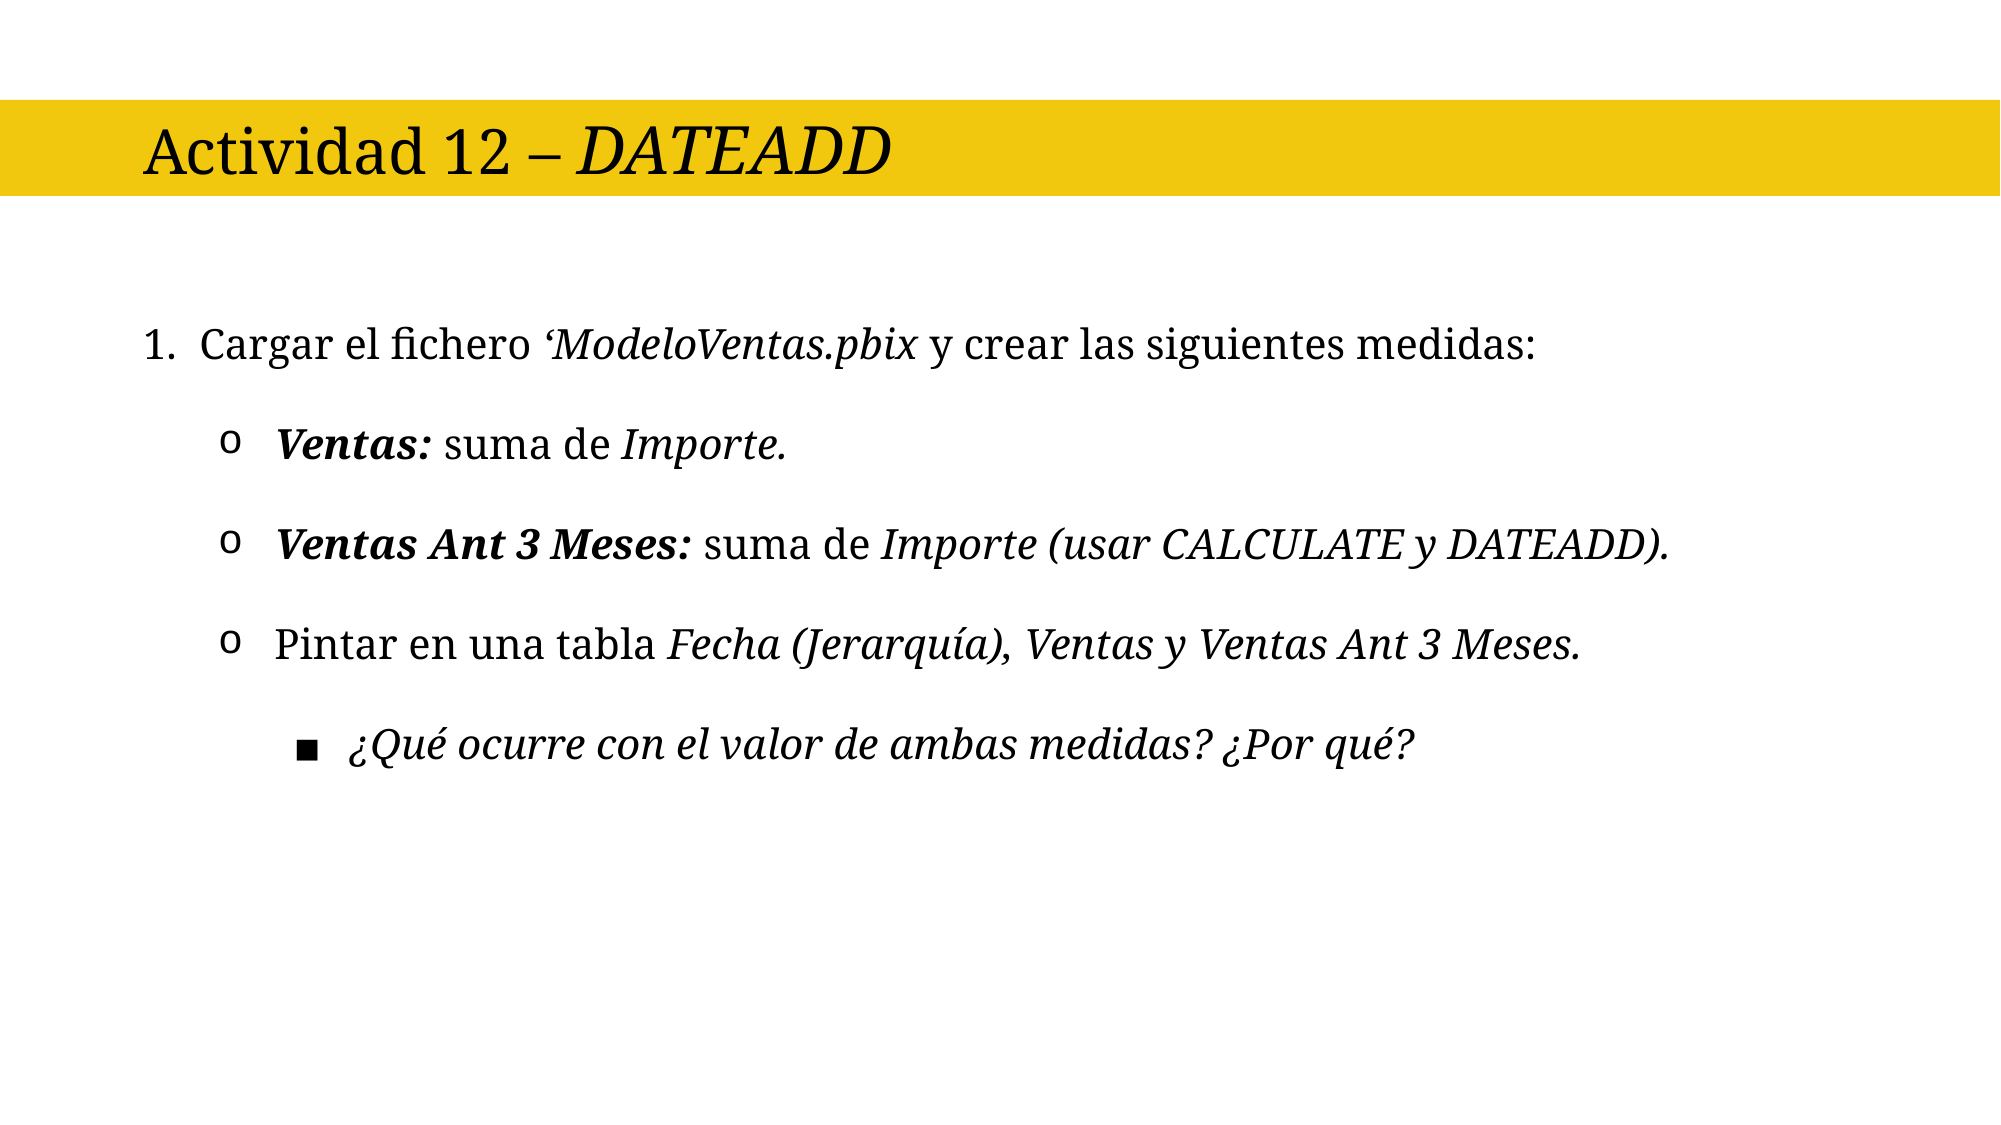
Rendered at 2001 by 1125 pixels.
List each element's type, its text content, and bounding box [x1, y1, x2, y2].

text_box Actividad 12 – DATEADD [128, 99, 1944, 195]
text_box [0, 99, 2000, 196]
text_box Cargar el fichero ‘ModeloVentas.pbix y crear las siguientes medidas: Ventas: suma de Importe. Ventas Ant 3 Meses: suma de Importe (usar CALCULATE y DATEADD). Pintar en una tabla Fecha (Jerarquía), Ventas y Ventas Ant 3 Meses. ¿Qué ocurre con el valor de ambas medidas? ¿Por qué? [128, 309, 1827, 826]
